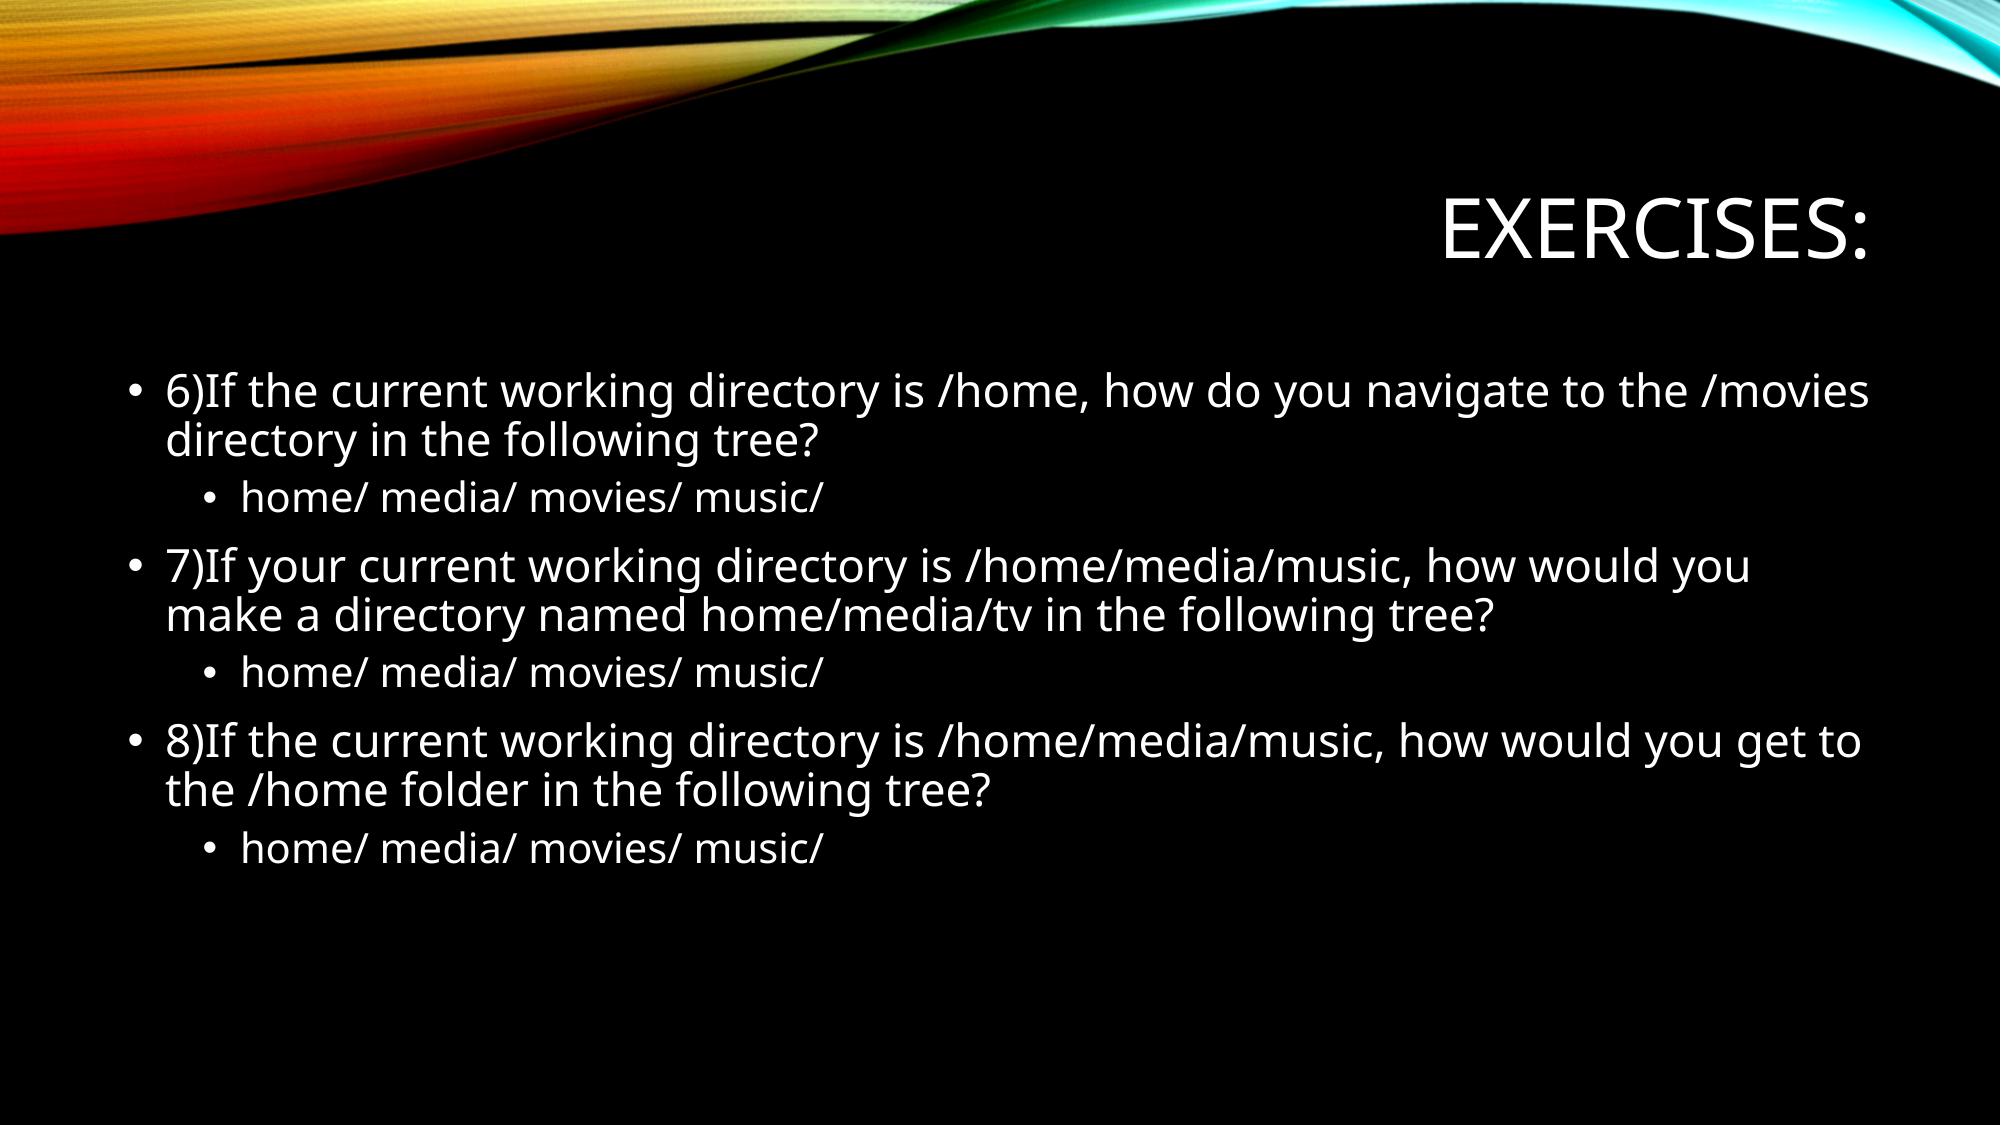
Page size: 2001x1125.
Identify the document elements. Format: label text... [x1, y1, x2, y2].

picture [0, 0, 2000, 237]
list 6)If the current working directory is /home, how do you navigate to the /movies directory in the following tree? home/ media/ movies/ music/ 7)If your current working directory is /home/media/music, how would you make a directory named home/media/tv in the following tree? home/ media/ movies/ music/ 8)If the current working directory is /home/media/music, how would you get to the /home folder in the following tree? home/ media/ movies/ music/ [112, 360, 1888, 1021]
title Exercises: [474, 125, 1888, 338]
